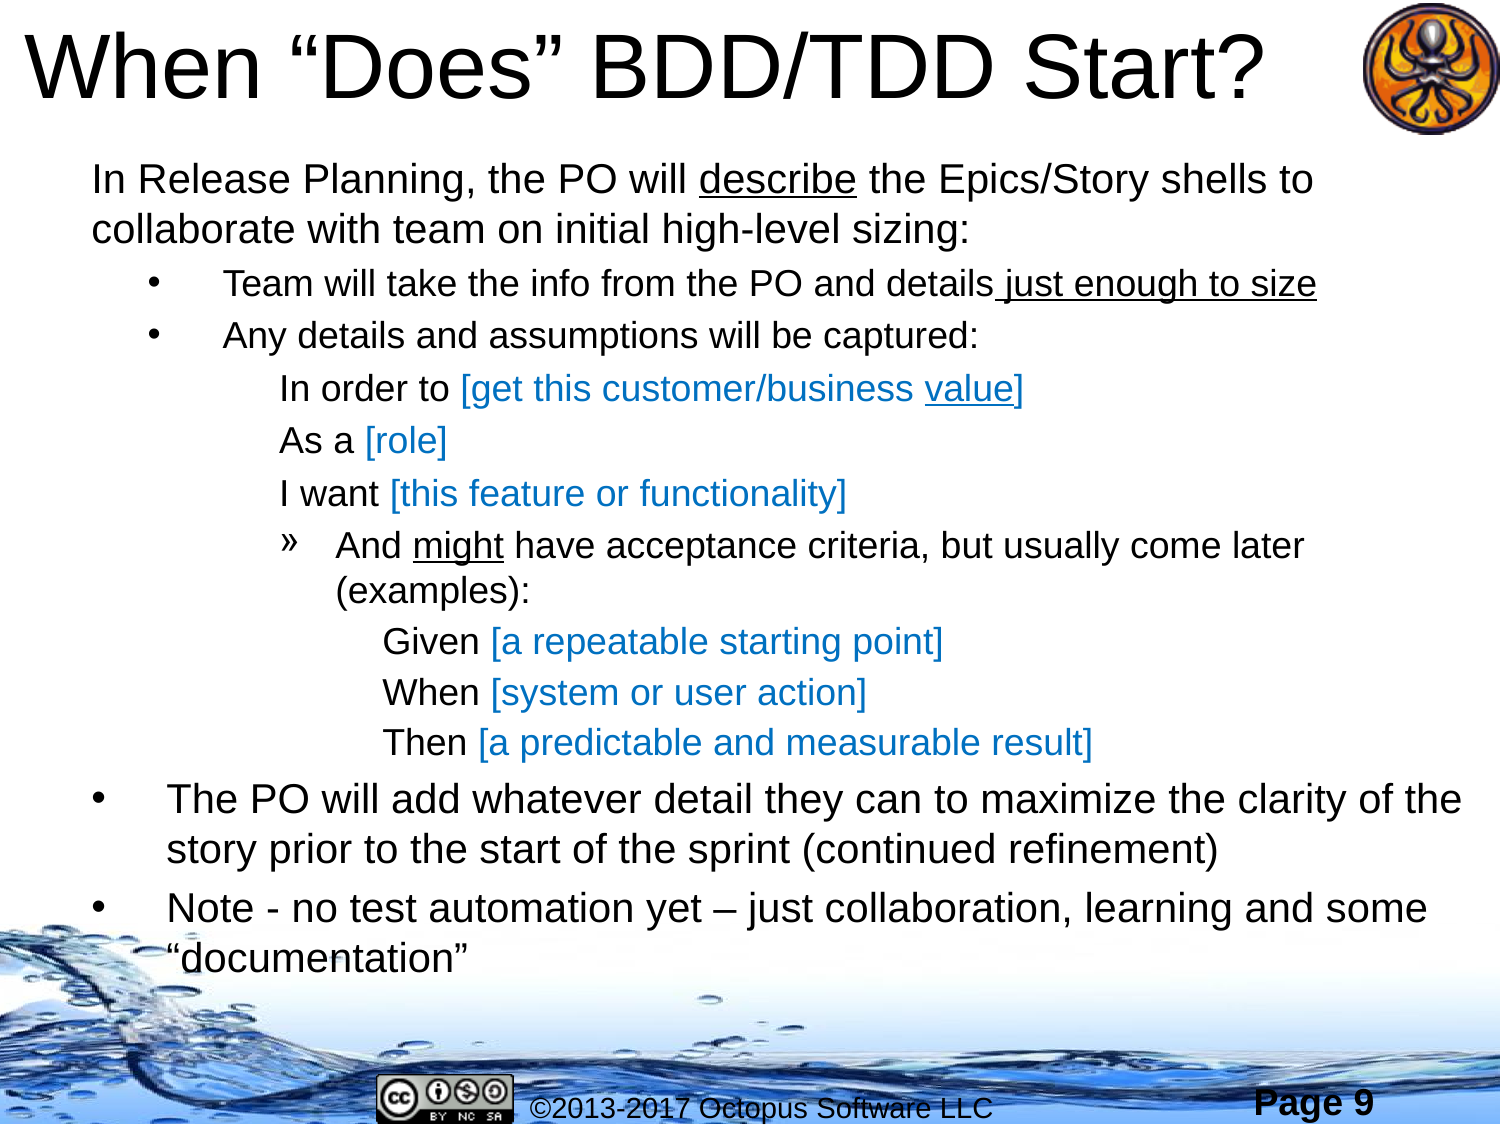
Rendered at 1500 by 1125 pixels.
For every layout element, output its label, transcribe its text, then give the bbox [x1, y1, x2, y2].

footer ©2013-2017 Octopus Software LLC [513, 1082, 1010, 1123]
list In Release Planning, the PO will describe the Epics/Story shells to collaborate with team on initial high-level sizing: Team will take the info from the PO and details just enough to size Any details and assumptions will be captured: In order to [get this customer/business value] As a [role] I want [this feature or functionality] And might have acceptance criteria, but usually come later (examples): Given [a repeatable starting point] When [system or user action] Then [a predictable and measurable result] The PO will add whatever detail they can to maximize the clarity of the story prior to the start of the sprint (continued refinement) Note - no test automation yet – just collaboration, learning and some “documentation” [76, 144, 1500, 976]
title When “Does” BDD/TDD Start? [0, 0, 1294, 218]
picture [1363, 3, 1500, 135]
picture [0, 923, 1500, 1124]
